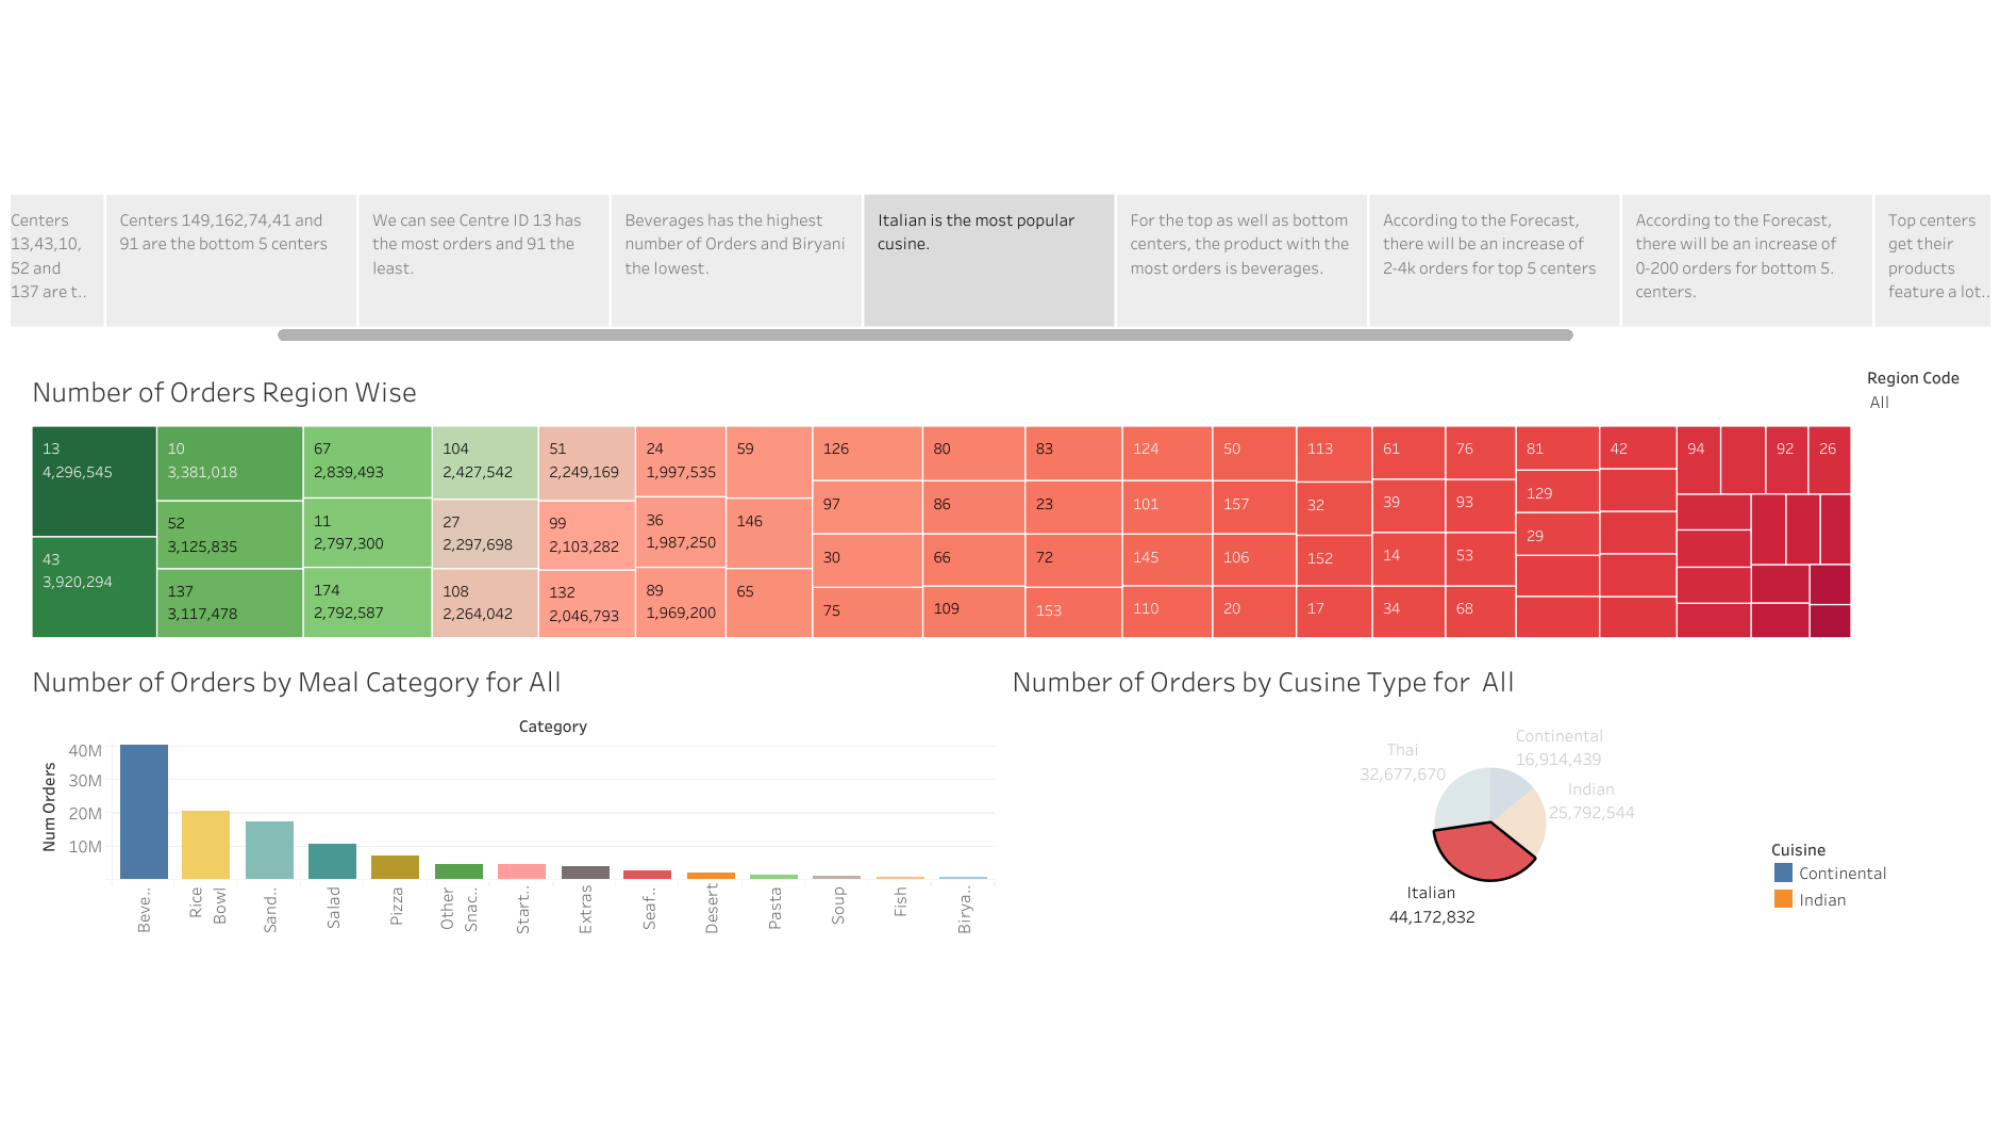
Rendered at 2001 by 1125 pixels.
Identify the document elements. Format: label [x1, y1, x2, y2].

picture [0, 164, 2000, 961]
